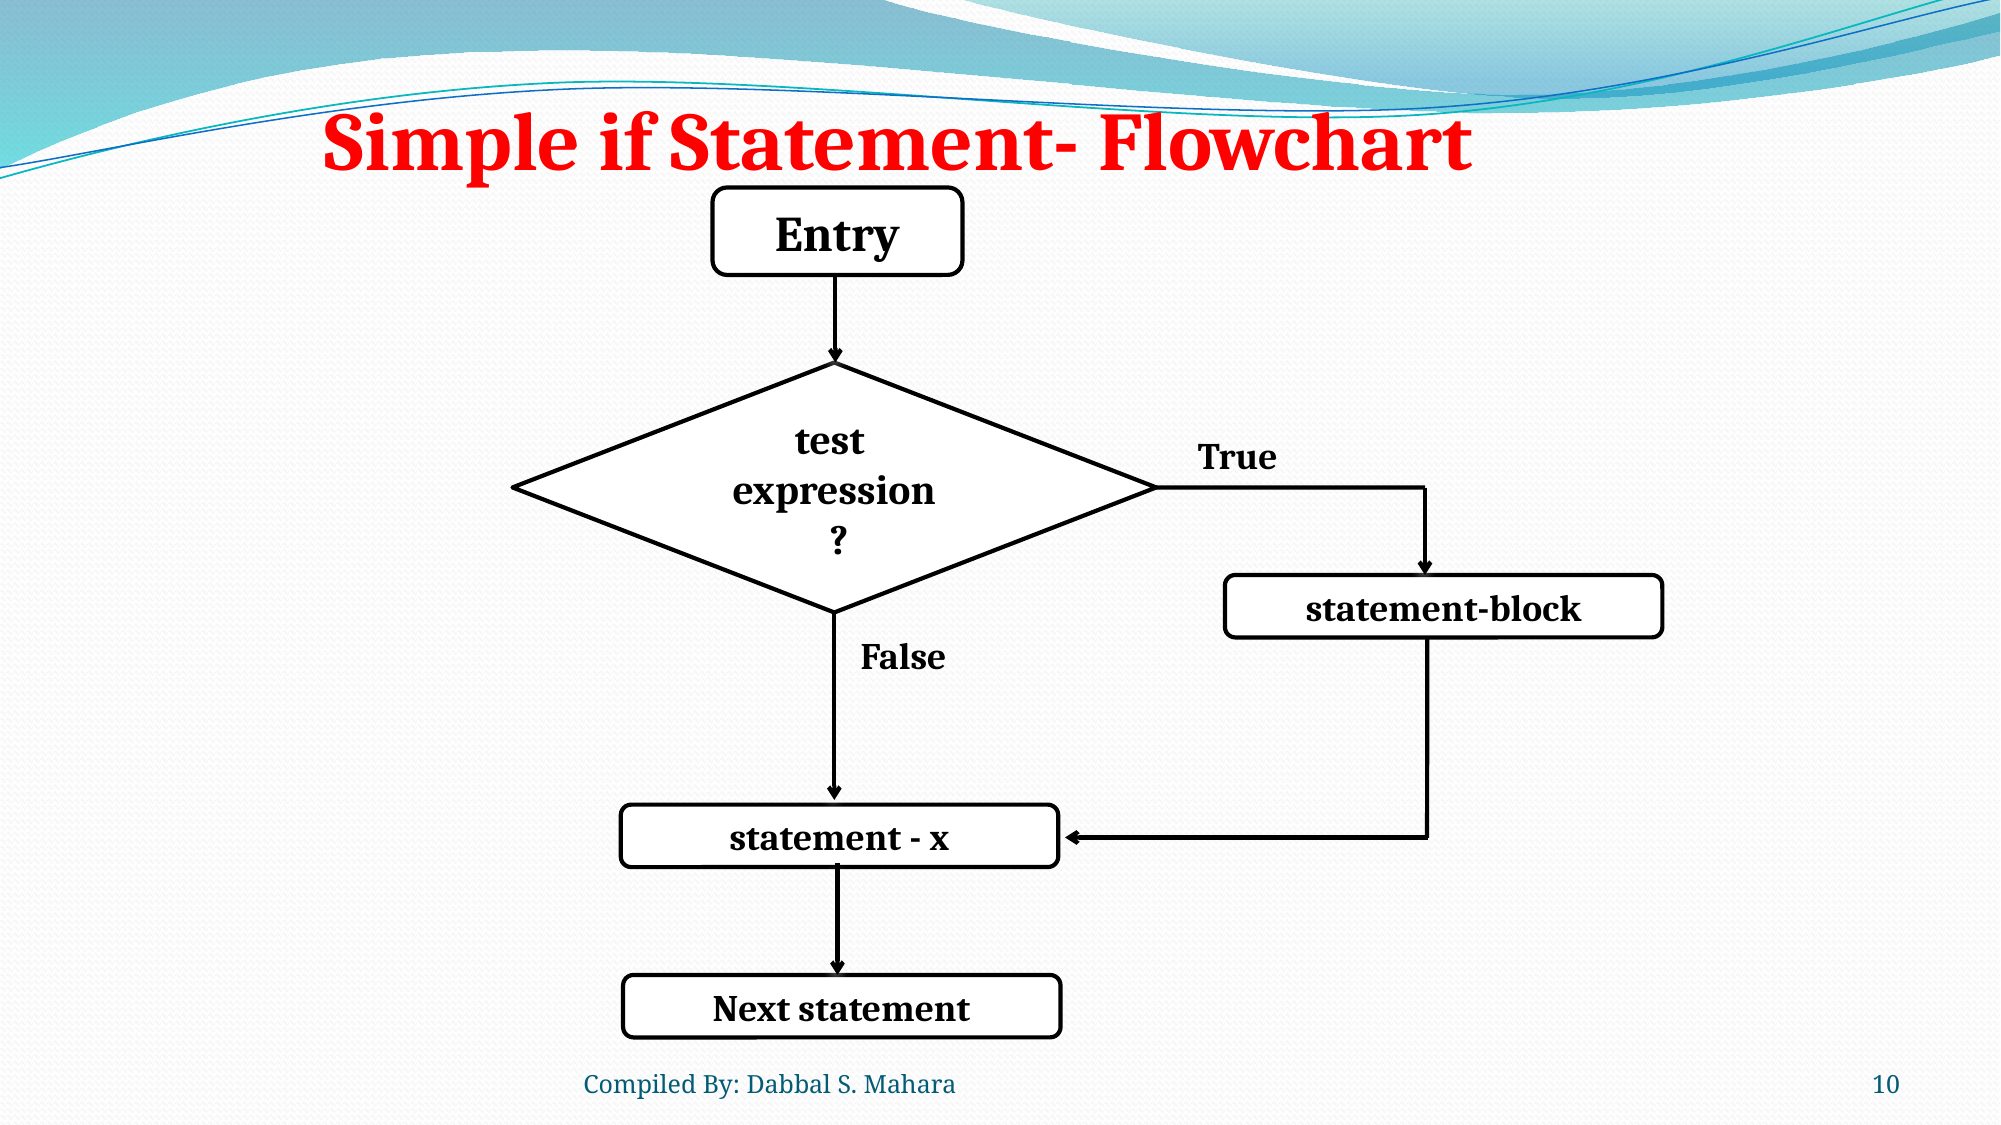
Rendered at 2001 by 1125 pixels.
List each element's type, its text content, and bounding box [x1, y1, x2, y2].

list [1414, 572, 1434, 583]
text_box False [838, 624, 969, 685]
text_box Next statement [620, 972, 1063, 1040]
title Simple if Statement- Flowchart [324, 75, 1688, 188]
slide_number 21 [825, 363, 845, 371]
text_box statement - x [618, 802, 1061, 870]
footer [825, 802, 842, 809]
text_box statement-block [1222, 572, 1665, 640]
text_box test expression ? [510, 364, 1156, 615]
text_box True [1174, 424, 1338, 485]
slide_number 10 [1733, 1042, 1900, 1103]
text_box Entry [710, 185, 965, 278]
footer Compiled By: Dabbal S. Mahara [583, 1042, 1317, 1103]
slide_number 22 [826, 972, 846, 984]
